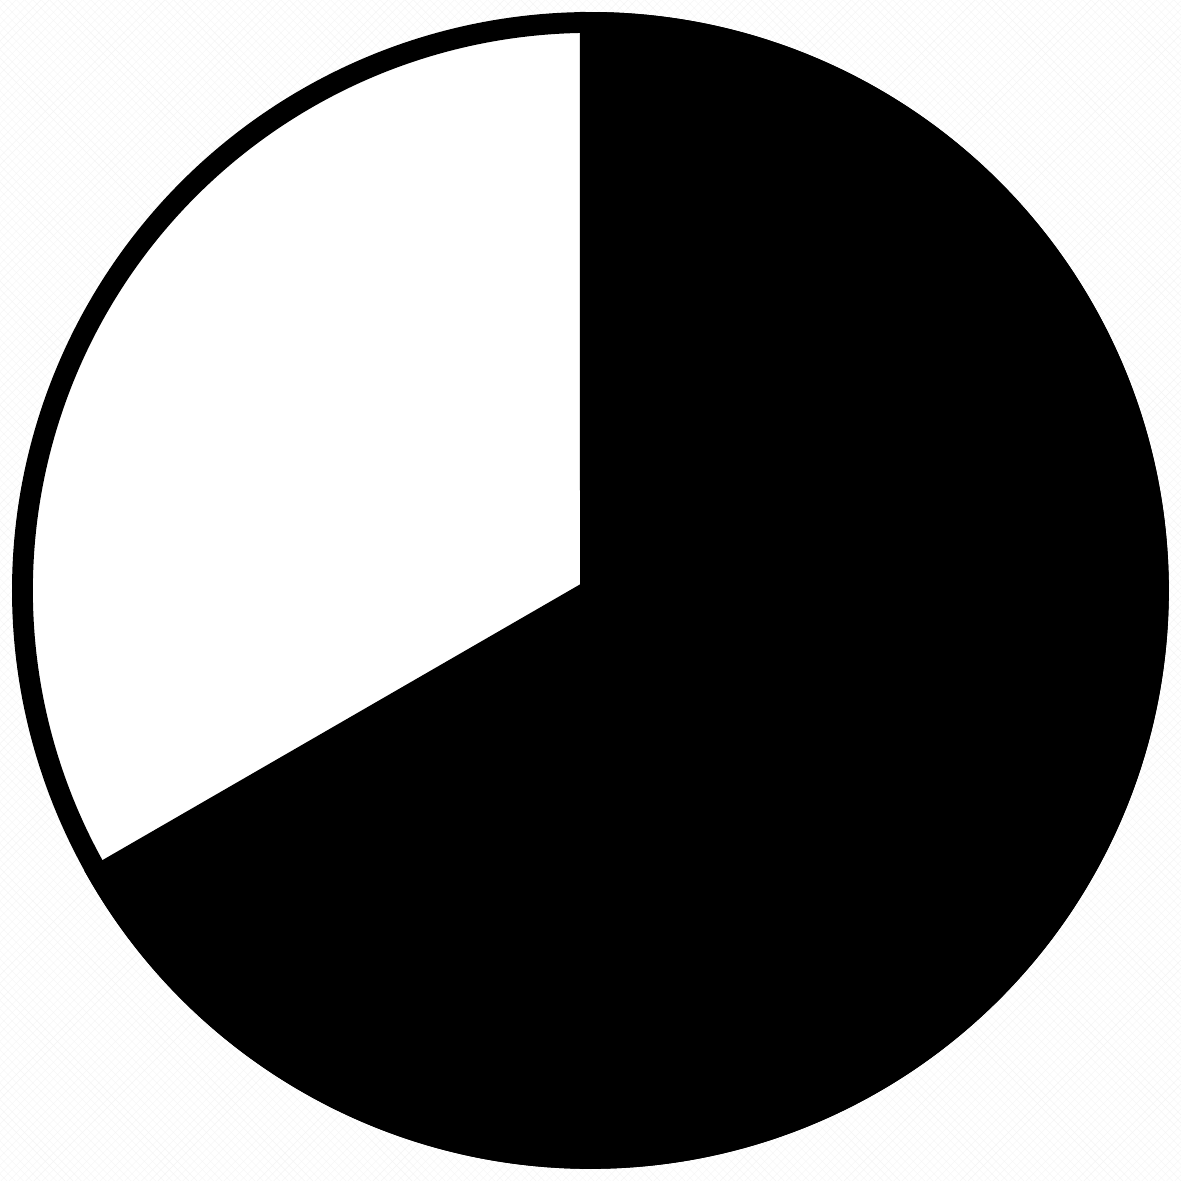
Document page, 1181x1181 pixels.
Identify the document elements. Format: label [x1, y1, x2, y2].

text_box [22, 22, 1159, 1159]
